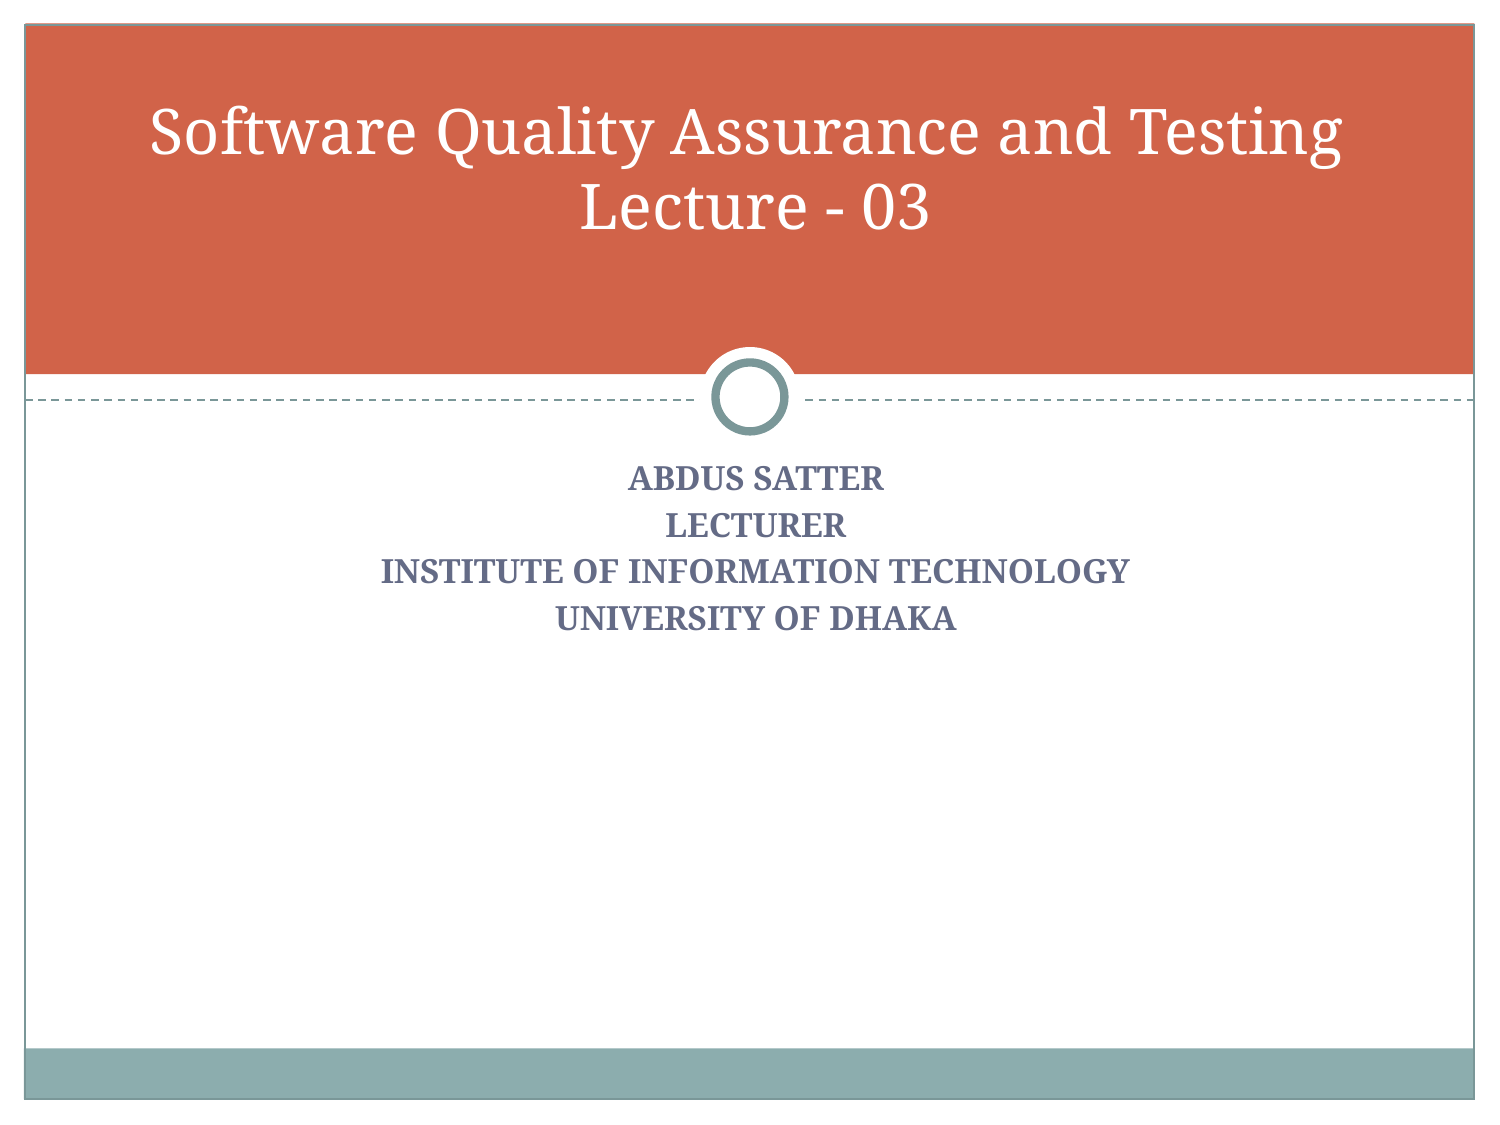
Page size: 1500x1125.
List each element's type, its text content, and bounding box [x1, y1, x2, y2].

text_box ABDUS SATTER LECTURER INSTITUTE OF INFORMATION TECHNOLOGY UNIVERSITY OF DHAKA [224, 449, 1288, 725]
title Software Quality Assurance and Testing Lecture - 03 [118, 0, 1394, 250]
